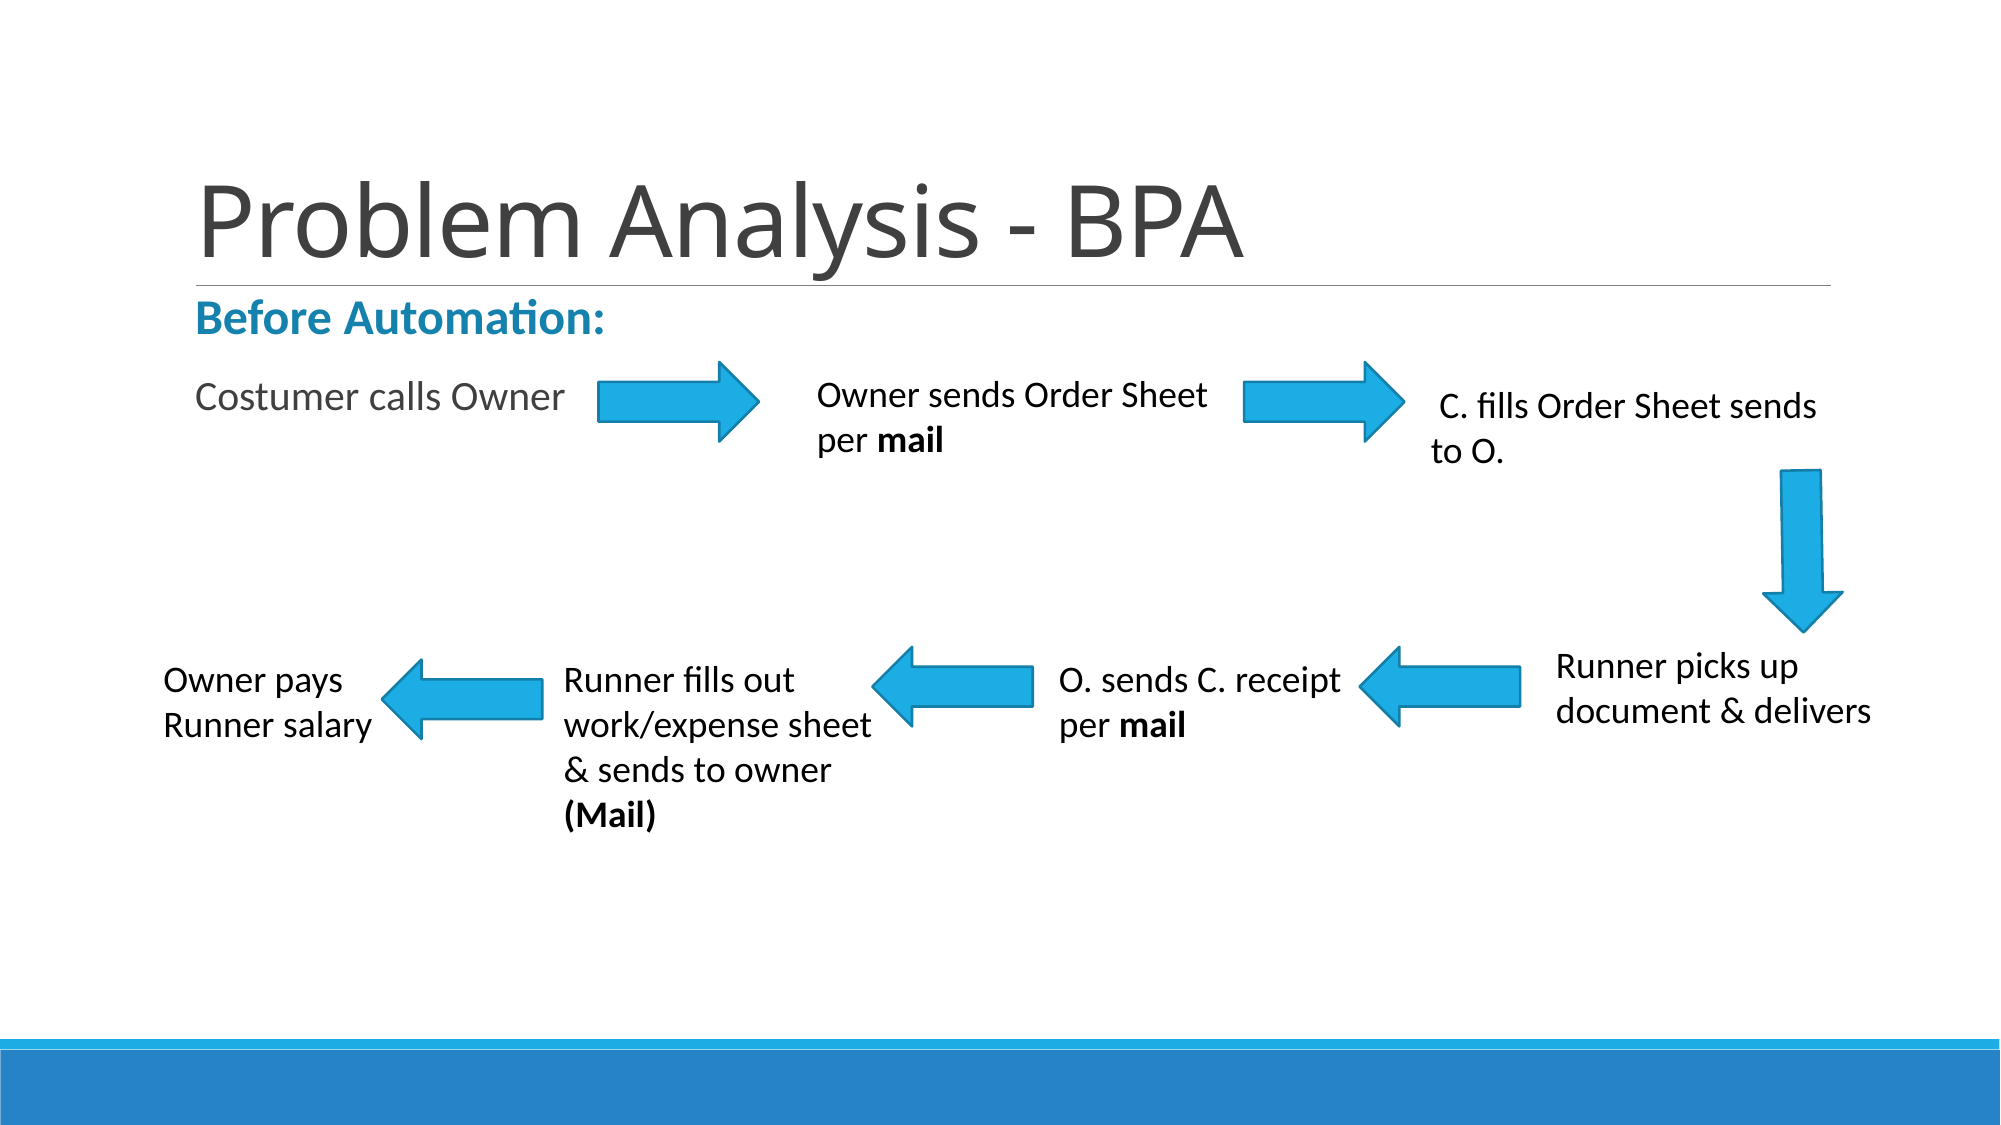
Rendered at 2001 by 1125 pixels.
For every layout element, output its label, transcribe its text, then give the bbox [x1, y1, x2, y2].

text_box C. fills Order Sheet sends to O. [1415, 373, 1866, 524]
text_box Runner fills out work/expense sheet & sends to owner (Mail) [548, 647, 906, 888]
text_box O. sends C. receipt per mail [1043, 647, 1494, 798]
list Before Automation: Costumer calls Owner [180, 283, 1830, 944]
text_box [1494, 665, 1522, 708]
text_box [597, 360, 760, 443]
text_box [906, 645, 1035, 728]
title Problem Analysis - BPA [180, 47, 1830, 283]
text_box [1761, 524, 1844, 633]
text_box Runner picks up document & delivers [1540, 633, 1991, 739]
text_box [1252, 360, 1406, 443]
text_box Owner sends Order Sheet per mail [801, 362, 1252, 468]
text_box Owner pays Runner salary [148, 647, 599, 753]
